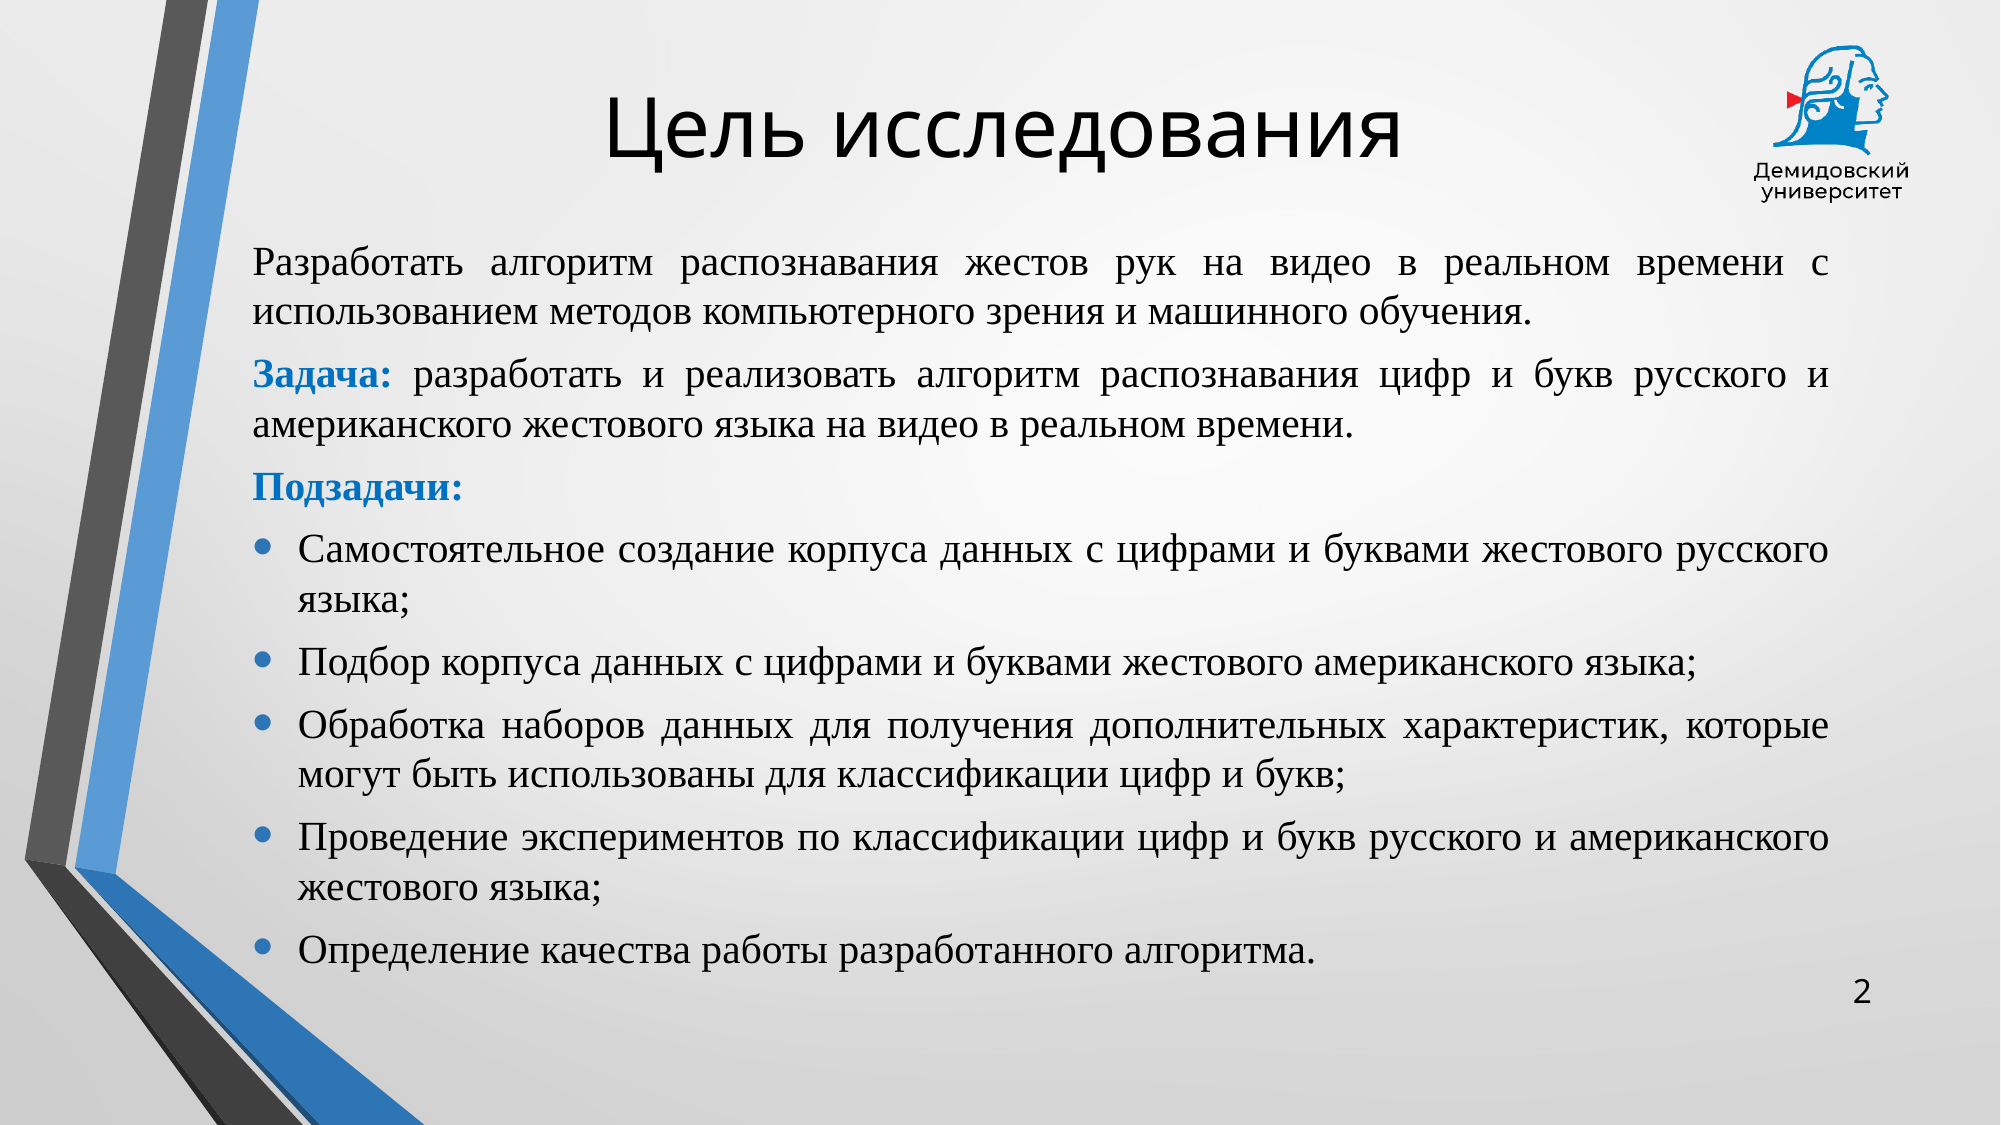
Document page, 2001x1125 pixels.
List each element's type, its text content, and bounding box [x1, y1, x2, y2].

picture [1728, 21, 1934, 227]
list Разработать алгоритм распознавания жестов рук на видео в реальном времени с использованием методов компьютерного зрения и машинного обучения. Задача: разработать и реализовать алгоритм распознавания цифр и букв русского и американского жестового языка на видео в реальном времени. Подзадачи: Самостоятельное создание корпуса данных с цифрами и буквами жестового русского языка; Подбор корпуса данных с цифрами и буквами жестового американского языка; Обработка наборов данных для получения дополнительных характеристик, которые могут быть использованы для классификации цифр и букв; Проведение экспериментов по классификации цифр и букв русского и американского жестового языка; Определение качества работы разработанного алгоритма. [237, 226, 1847, 981]
slide_number 2 [1796, 962, 1887, 1023]
title Цель исследования [249, 22, 1728, 226]
